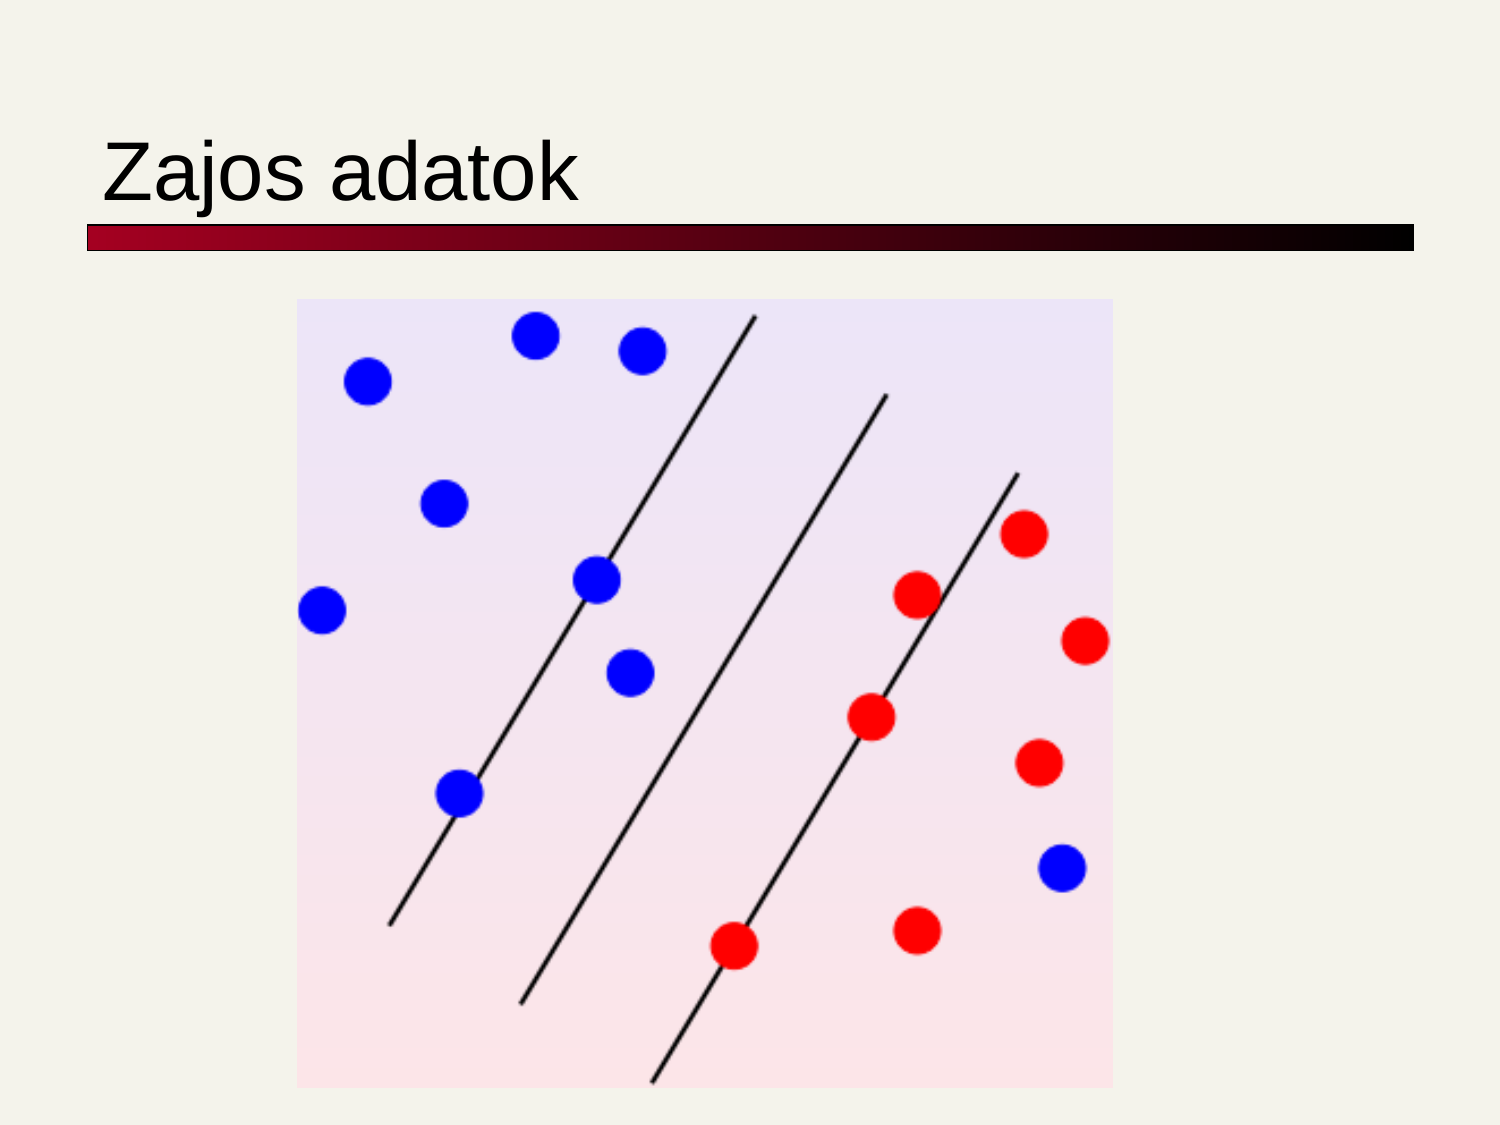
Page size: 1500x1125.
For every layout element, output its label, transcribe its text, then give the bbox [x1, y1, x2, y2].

title Zajos adatok [87, 62, 1413, 225]
picture [297, 299, 1113, 1088]
